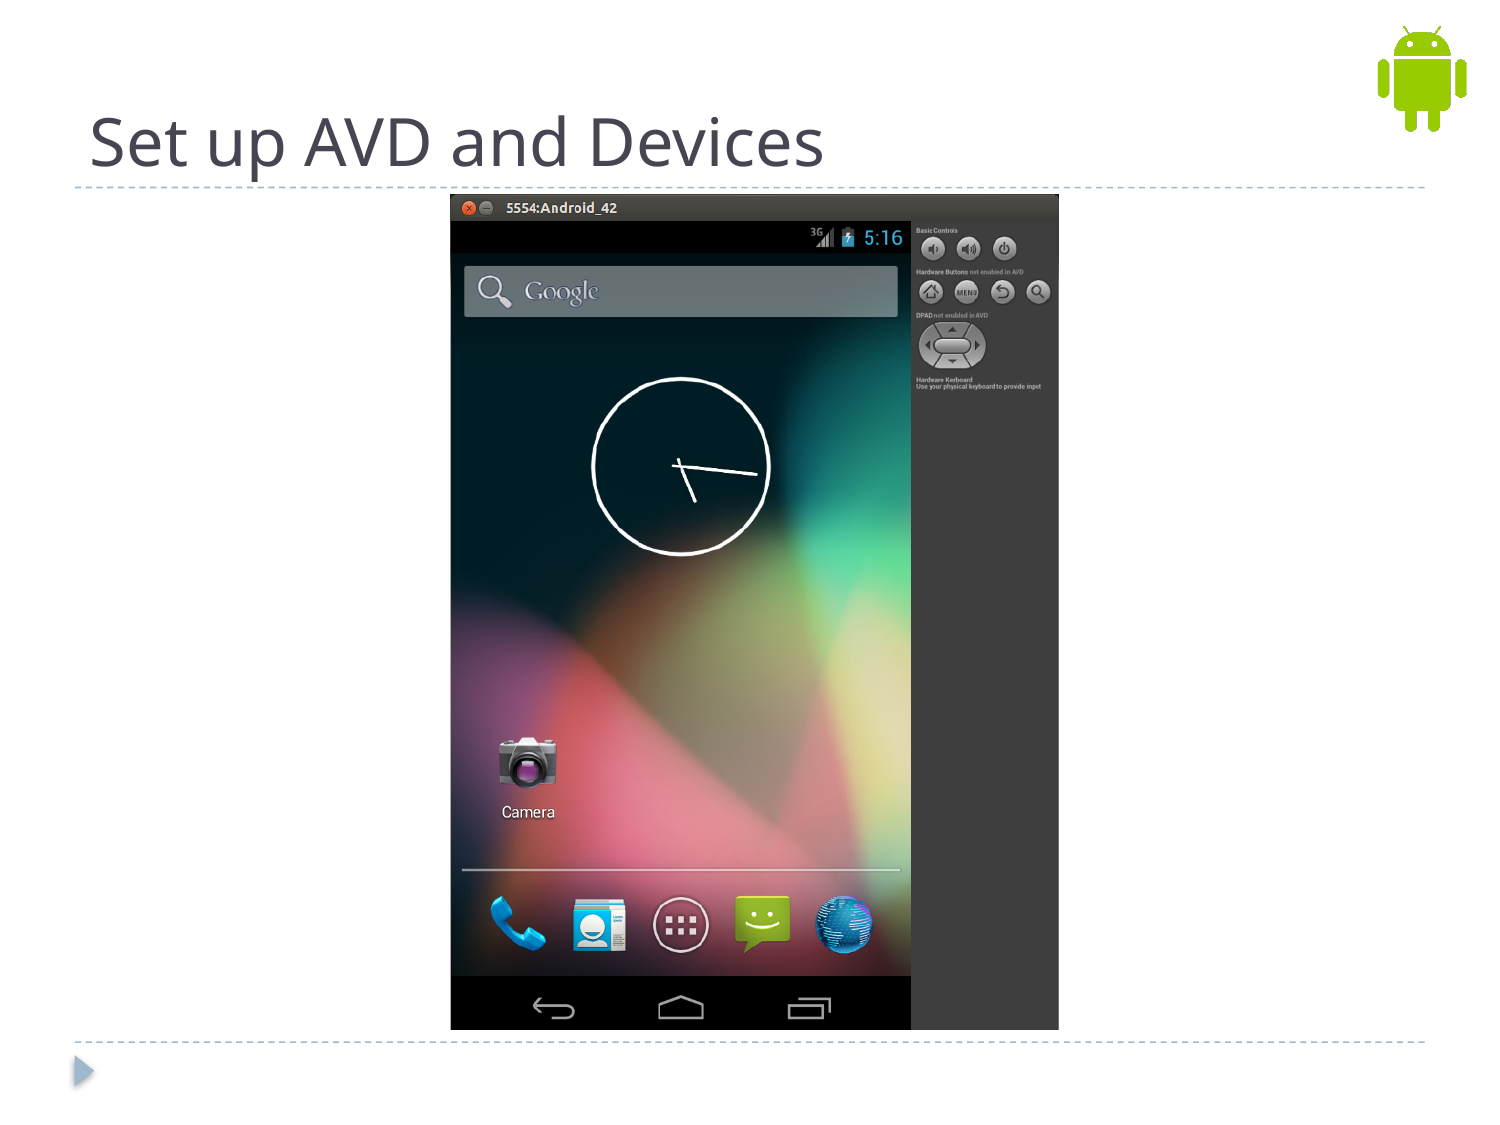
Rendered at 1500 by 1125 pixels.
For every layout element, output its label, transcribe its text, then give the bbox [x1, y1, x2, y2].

picture [1425, 24, 1475, 132]
title Set up AVD and Devices [75, 24, 1425, 188]
picture [449, 194, 1059, 1030]
